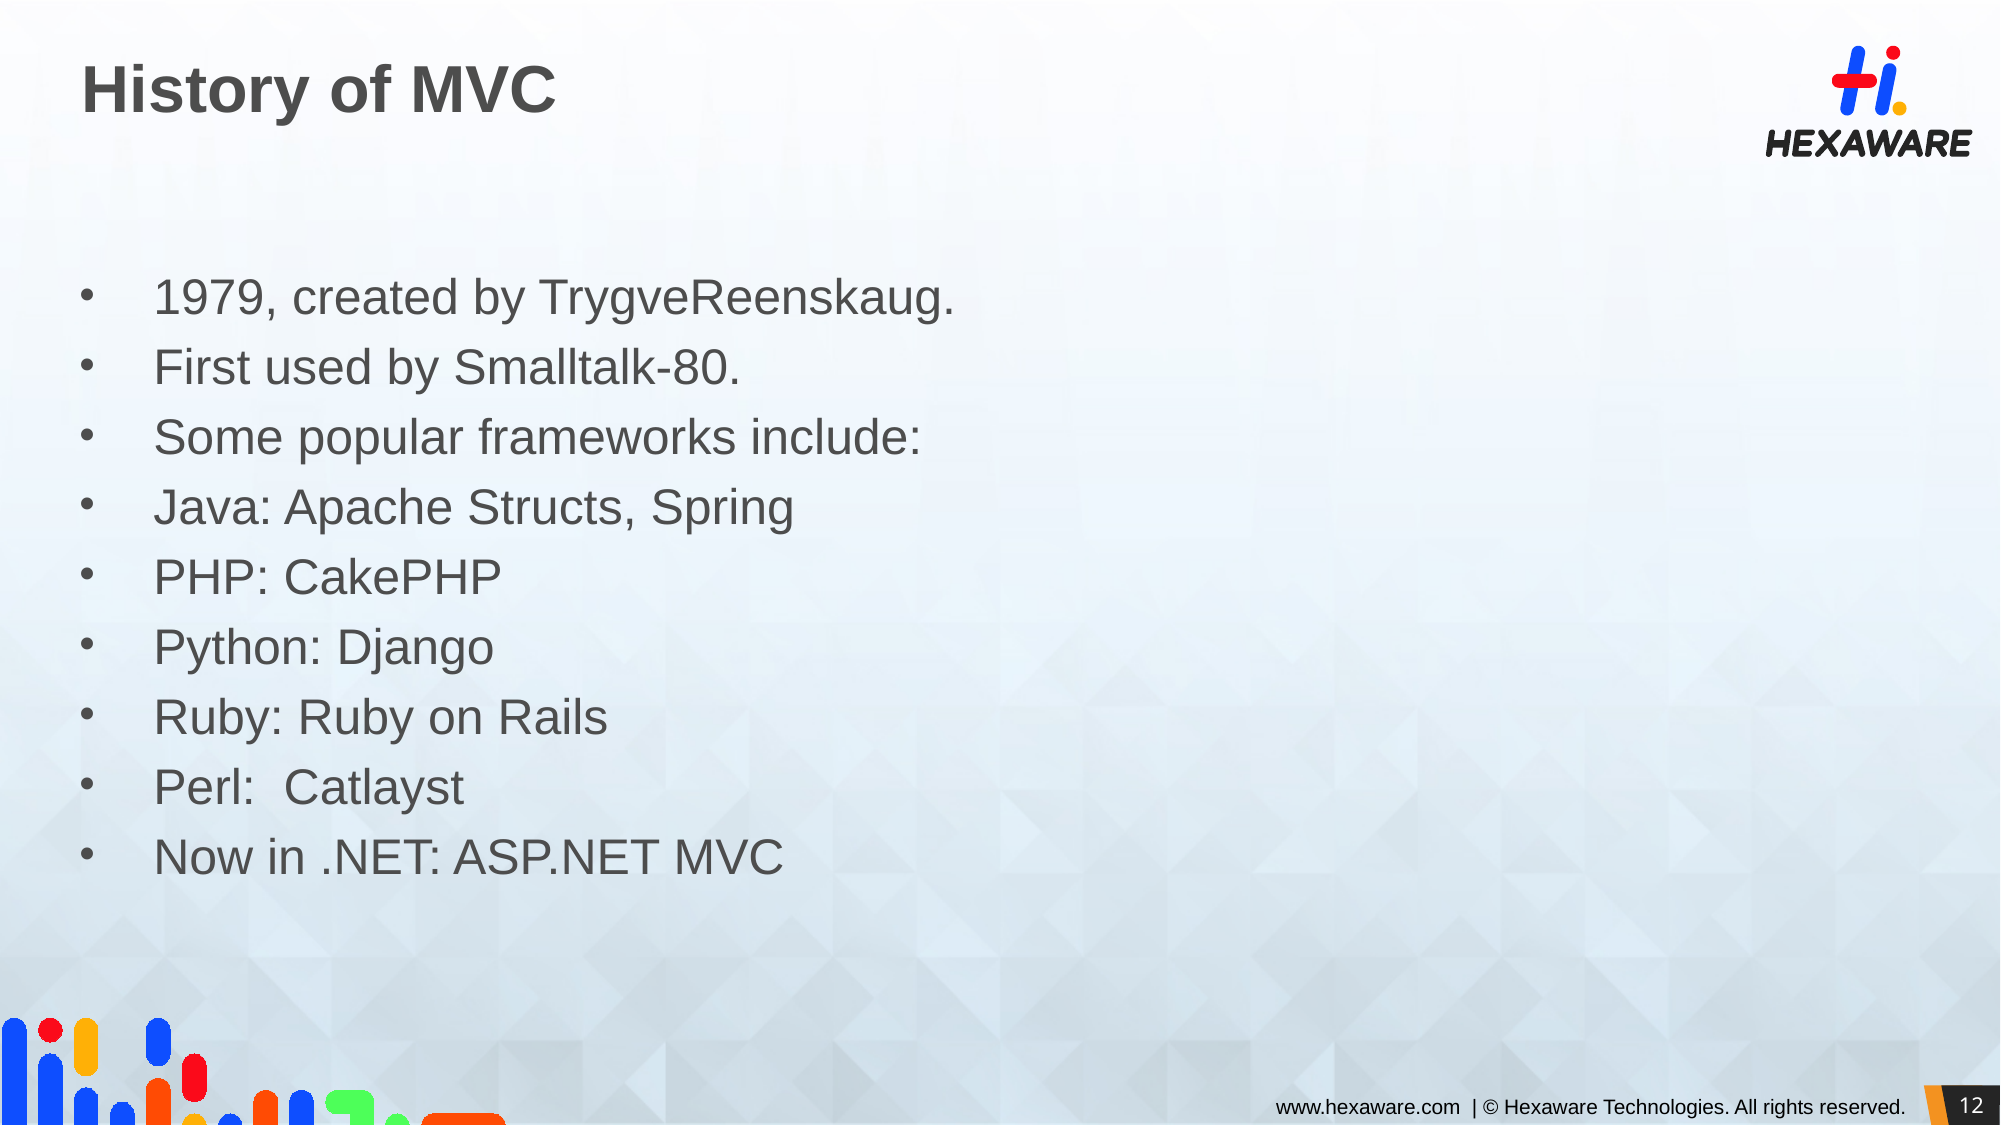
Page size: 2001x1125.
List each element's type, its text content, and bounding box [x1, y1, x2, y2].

picture [0, 0, 2001, 1125]
list 1979, created by TrygveReenskaug. First used by Smalltalk-80. Some popular frameworks include: Java: Apache Structs, Spring PHP: CakePHP Python: Django Ruby: Ruby on Rails Perl: Catlayst Now in .NET: ASP.NET MVC [67, 258, 1933, 1062]
title History of MVC [70, 35, 1521, 136]
